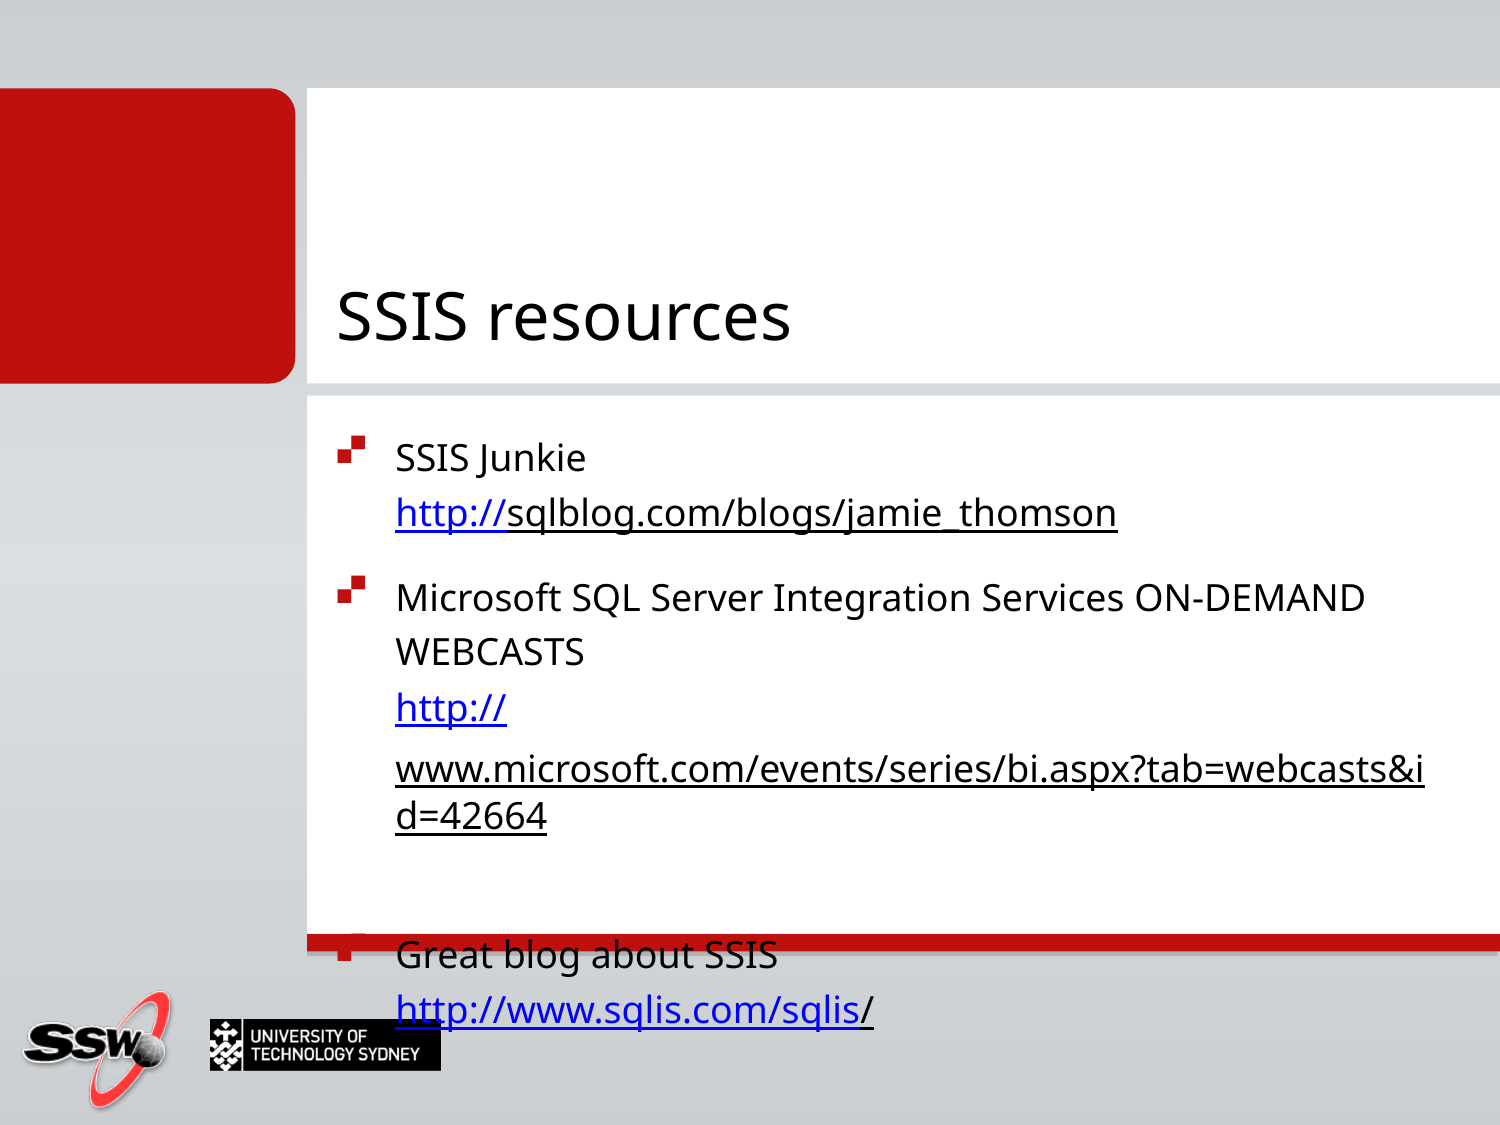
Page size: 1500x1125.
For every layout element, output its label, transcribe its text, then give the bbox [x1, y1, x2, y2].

picture [14, 986, 178, 1113]
title SSIS resources [306, 87, 1500, 384]
list SSIS Junkie http://sqlblog.com/blogs/jamie_thomson Microsoft SQL Server Integration Services ON-DEMAND WEBCASTS http://www.microsoft.com/events/series/bi.aspx?tab=webcasts&id=42664 Great blog about SSIS http://www.sqlis.com/sqlis/ [306, 395, 1500, 934]
picture [210, 1019, 441, 1071]
